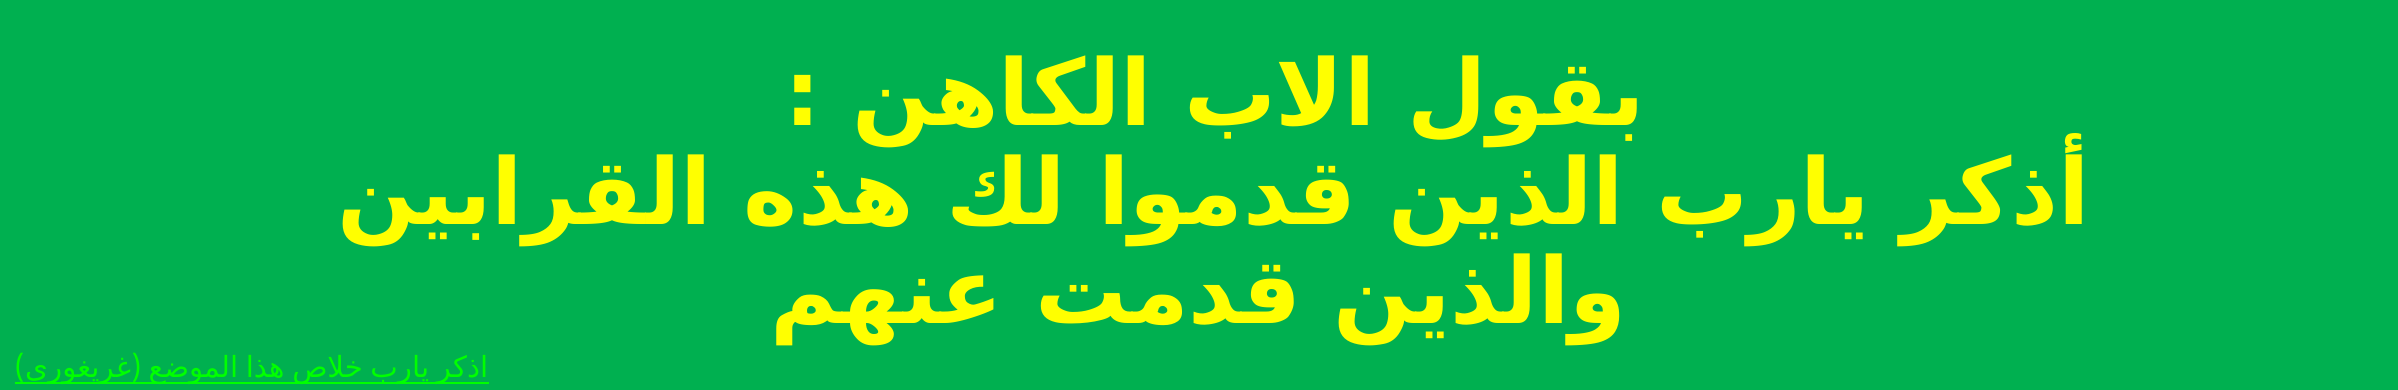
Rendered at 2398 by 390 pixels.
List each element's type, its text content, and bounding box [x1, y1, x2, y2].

list بقول الاب الكاهن : أذكر يارب الذين قدموا لك هذه القرابين والذين قدمت عنهم [0, 0, 2398, 390]
text_box اذكر يارب خلاص هذا الموضع (غريغورى) [0, 341, 532, 390]
